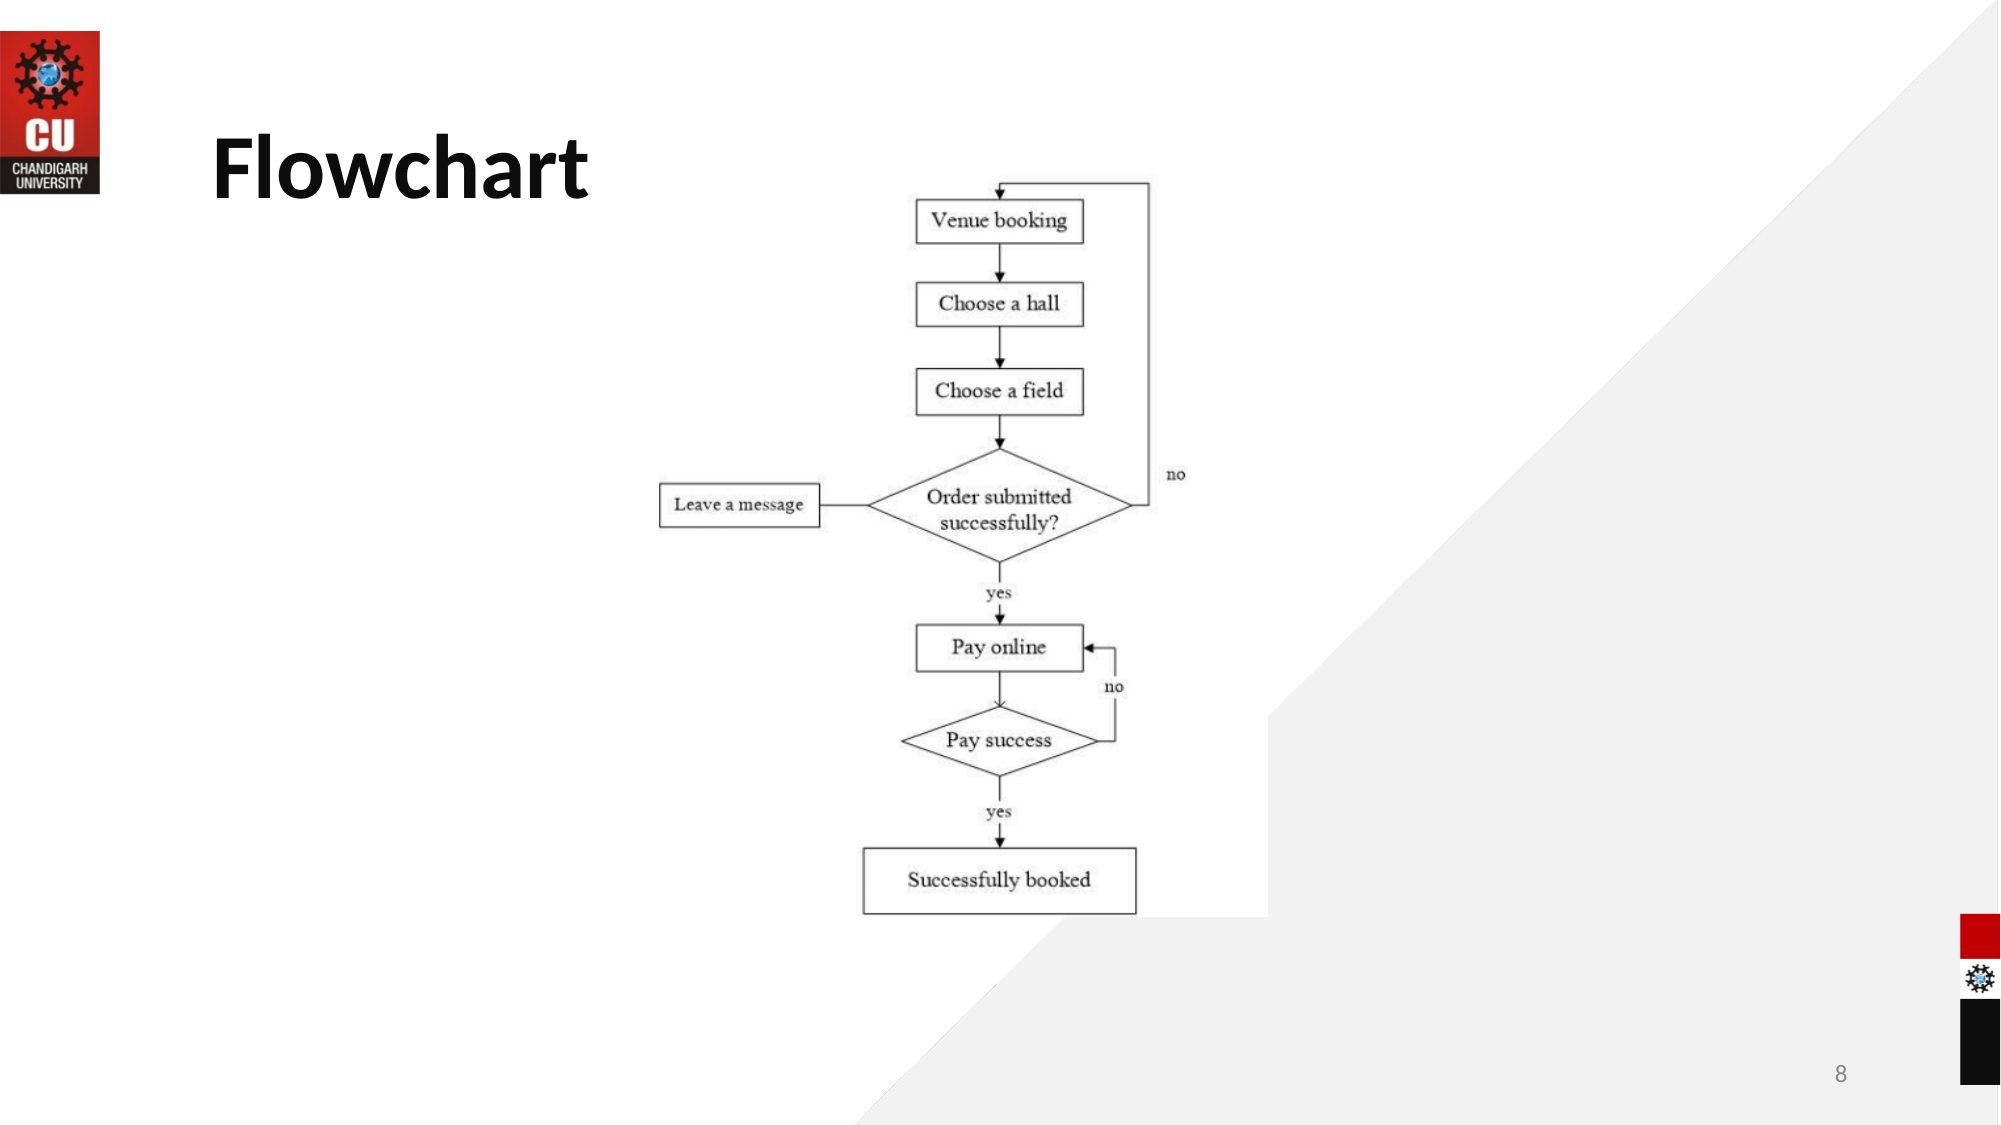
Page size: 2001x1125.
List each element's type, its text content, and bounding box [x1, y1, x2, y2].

title Flowchart [197, 59, 1863, 278]
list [659, 153, 1268, 917]
picture [0, 0, 2001, 1125]
slide_number 8 [1412, 1042, 1863, 1103]
